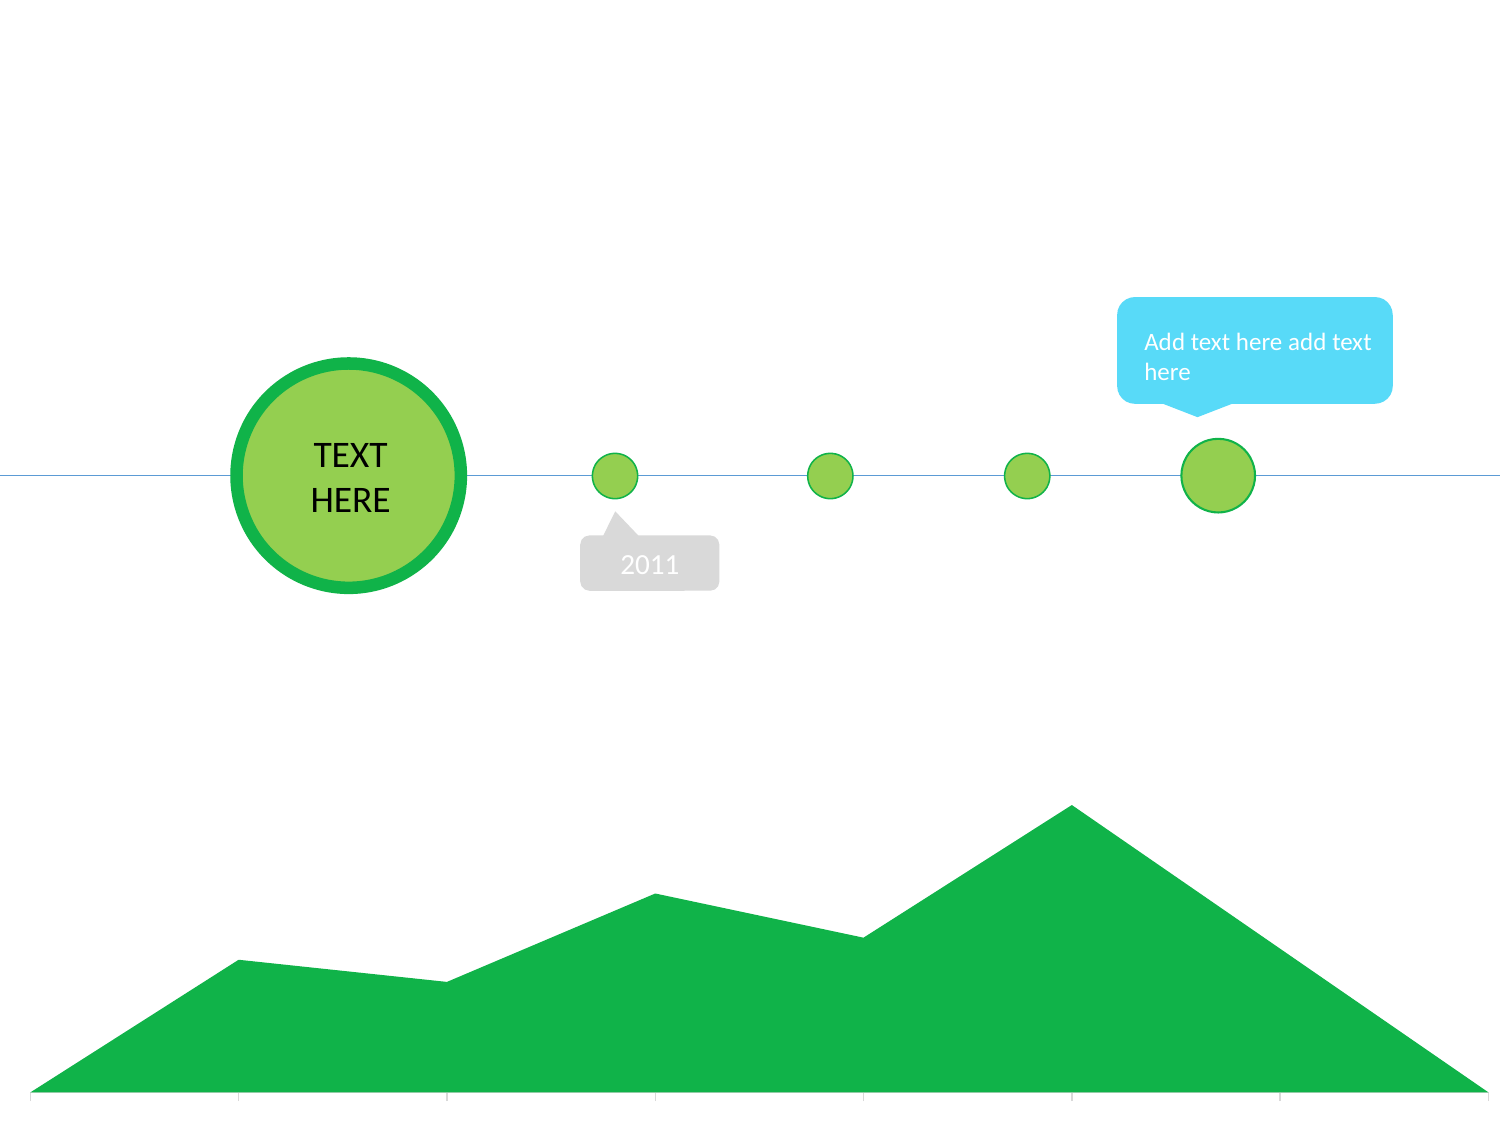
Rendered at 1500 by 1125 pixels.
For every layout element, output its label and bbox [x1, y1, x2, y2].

text_box [0, 297, 1500, 591]
